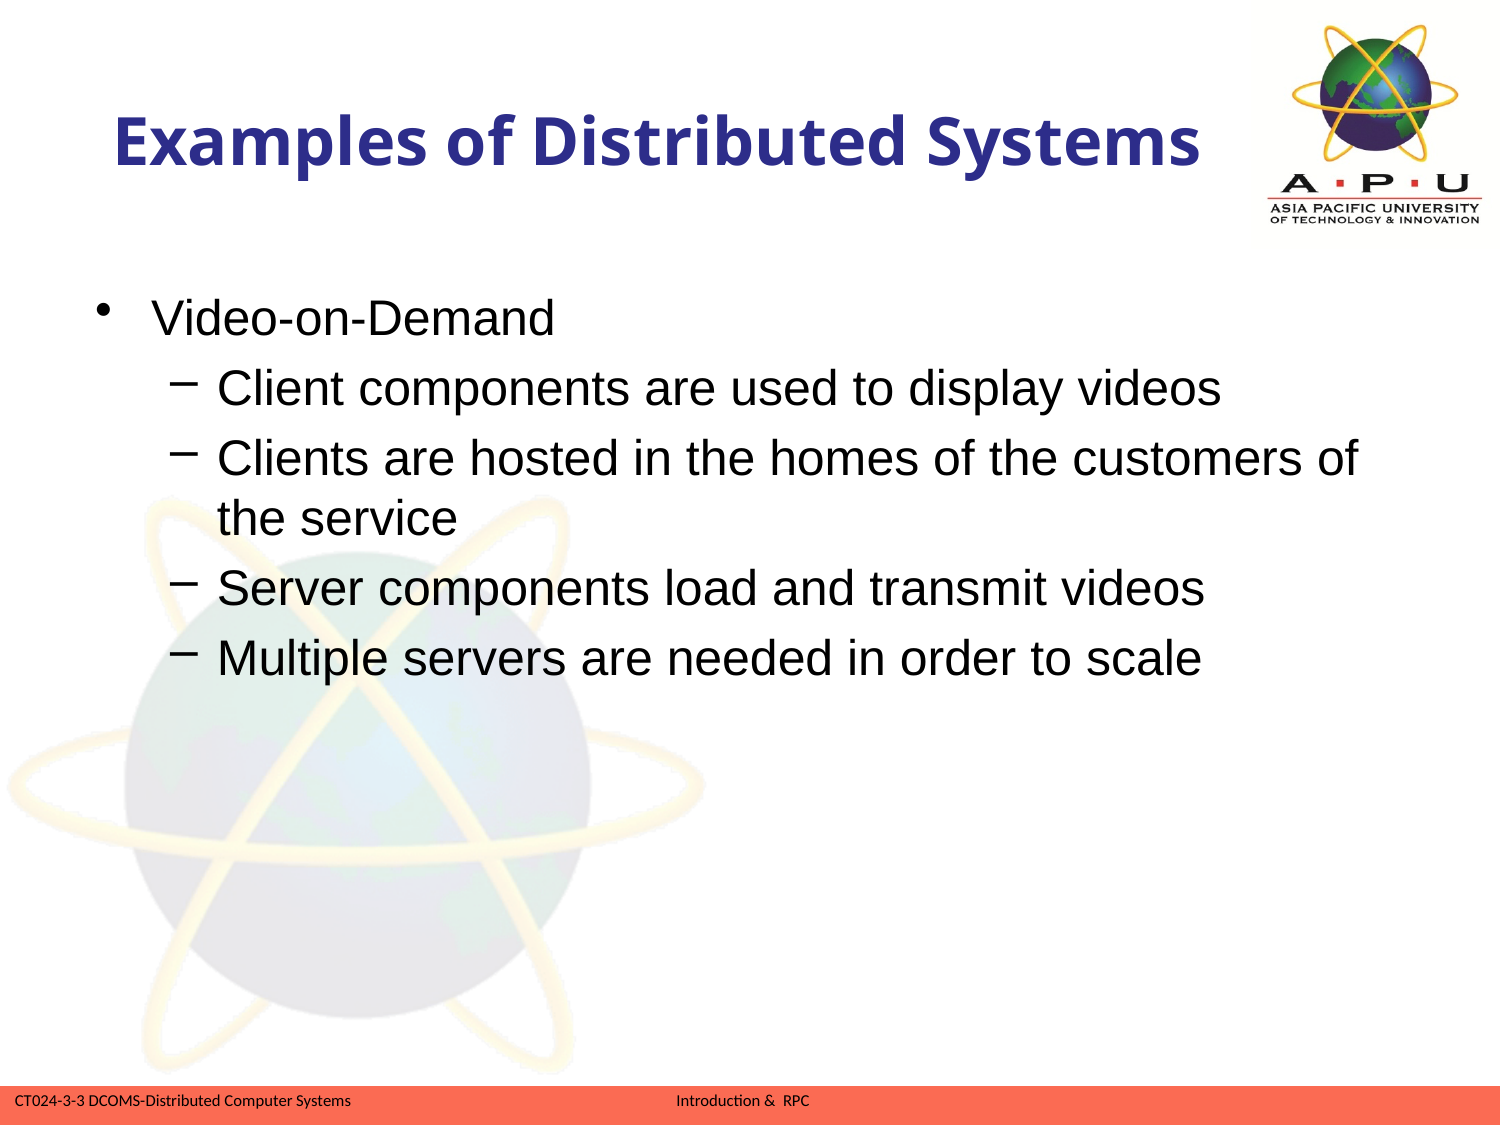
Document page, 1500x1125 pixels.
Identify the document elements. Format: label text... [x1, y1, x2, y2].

title Examples of Distributed Systems [79, 45, 1235, 233]
list Video-on-Demand Client components are used to display videos Clients are hosted in the homes of the customers of the service Server components load and transmit videos Multiple servers are needed in order to scale [79, 278, 1430, 1021]
picture [1251, 0, 1500, 249]
